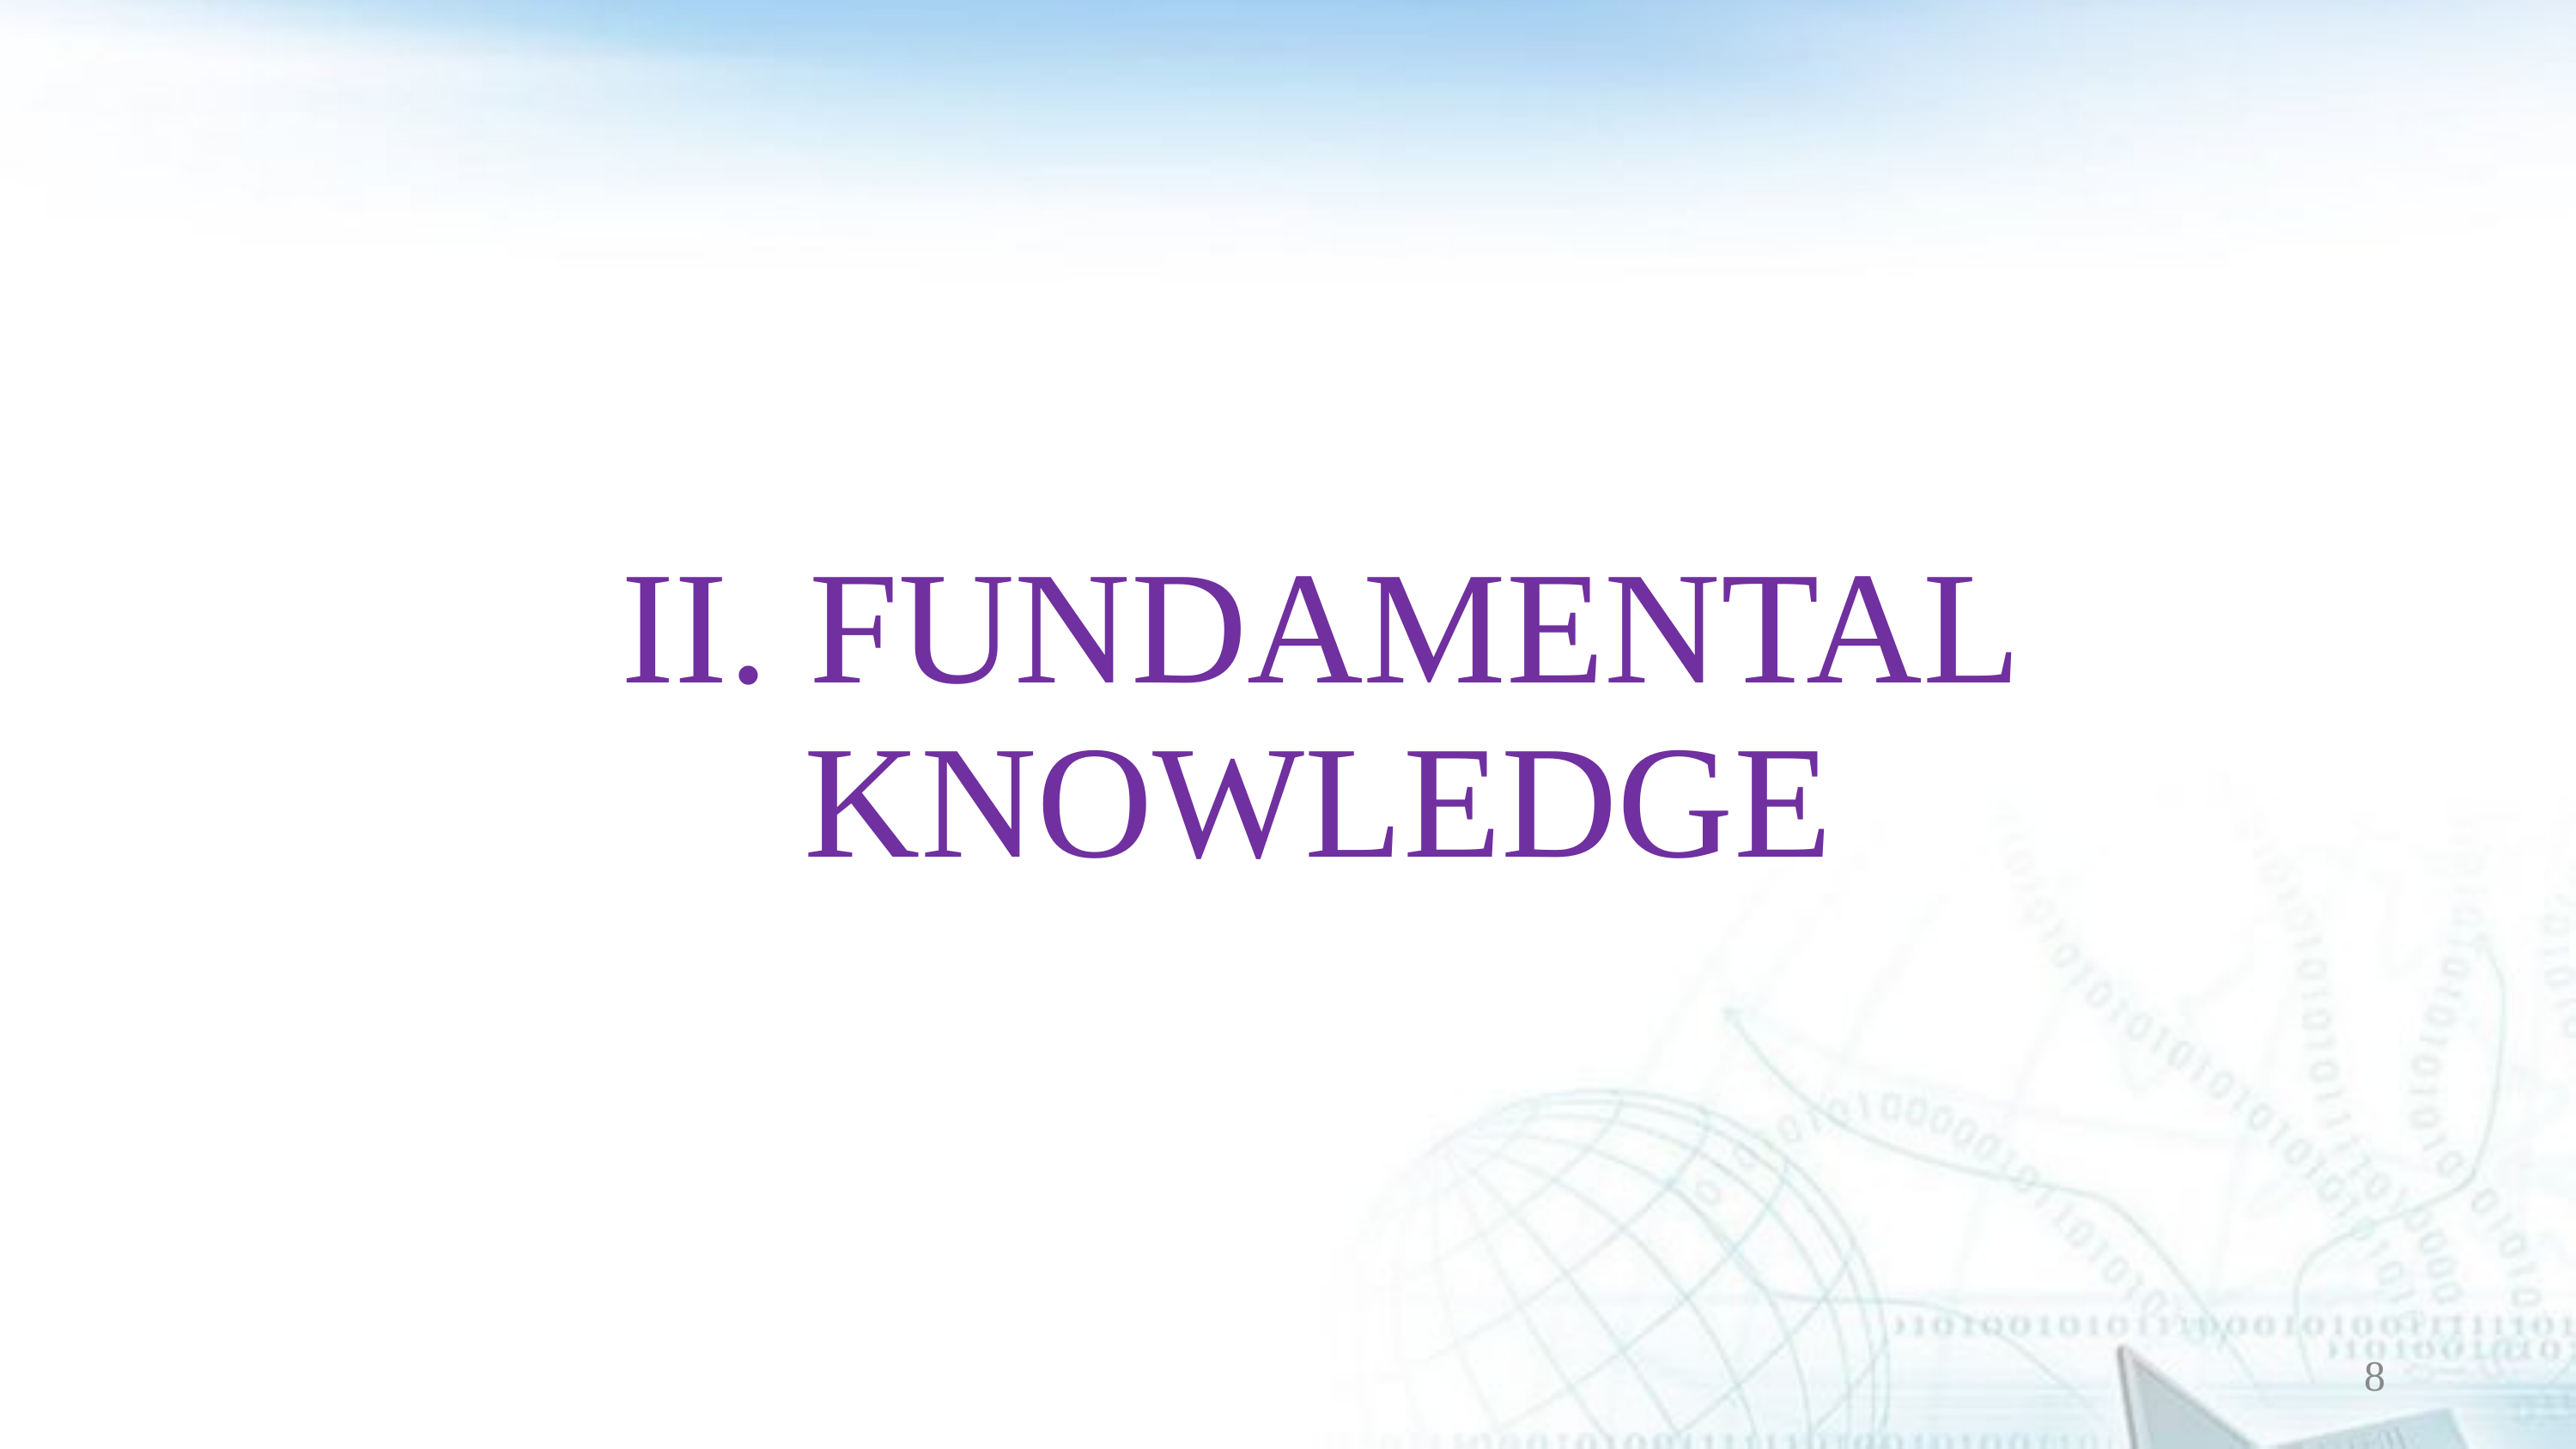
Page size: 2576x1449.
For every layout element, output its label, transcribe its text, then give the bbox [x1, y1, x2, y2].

text_box II. FUNDAMENTAL KNOWLEDGE [232, 541, 2405, 889]
text_box 8 [1832, 1347, 2386, 1399]
text_box [0, 0, 2576, 1449]
